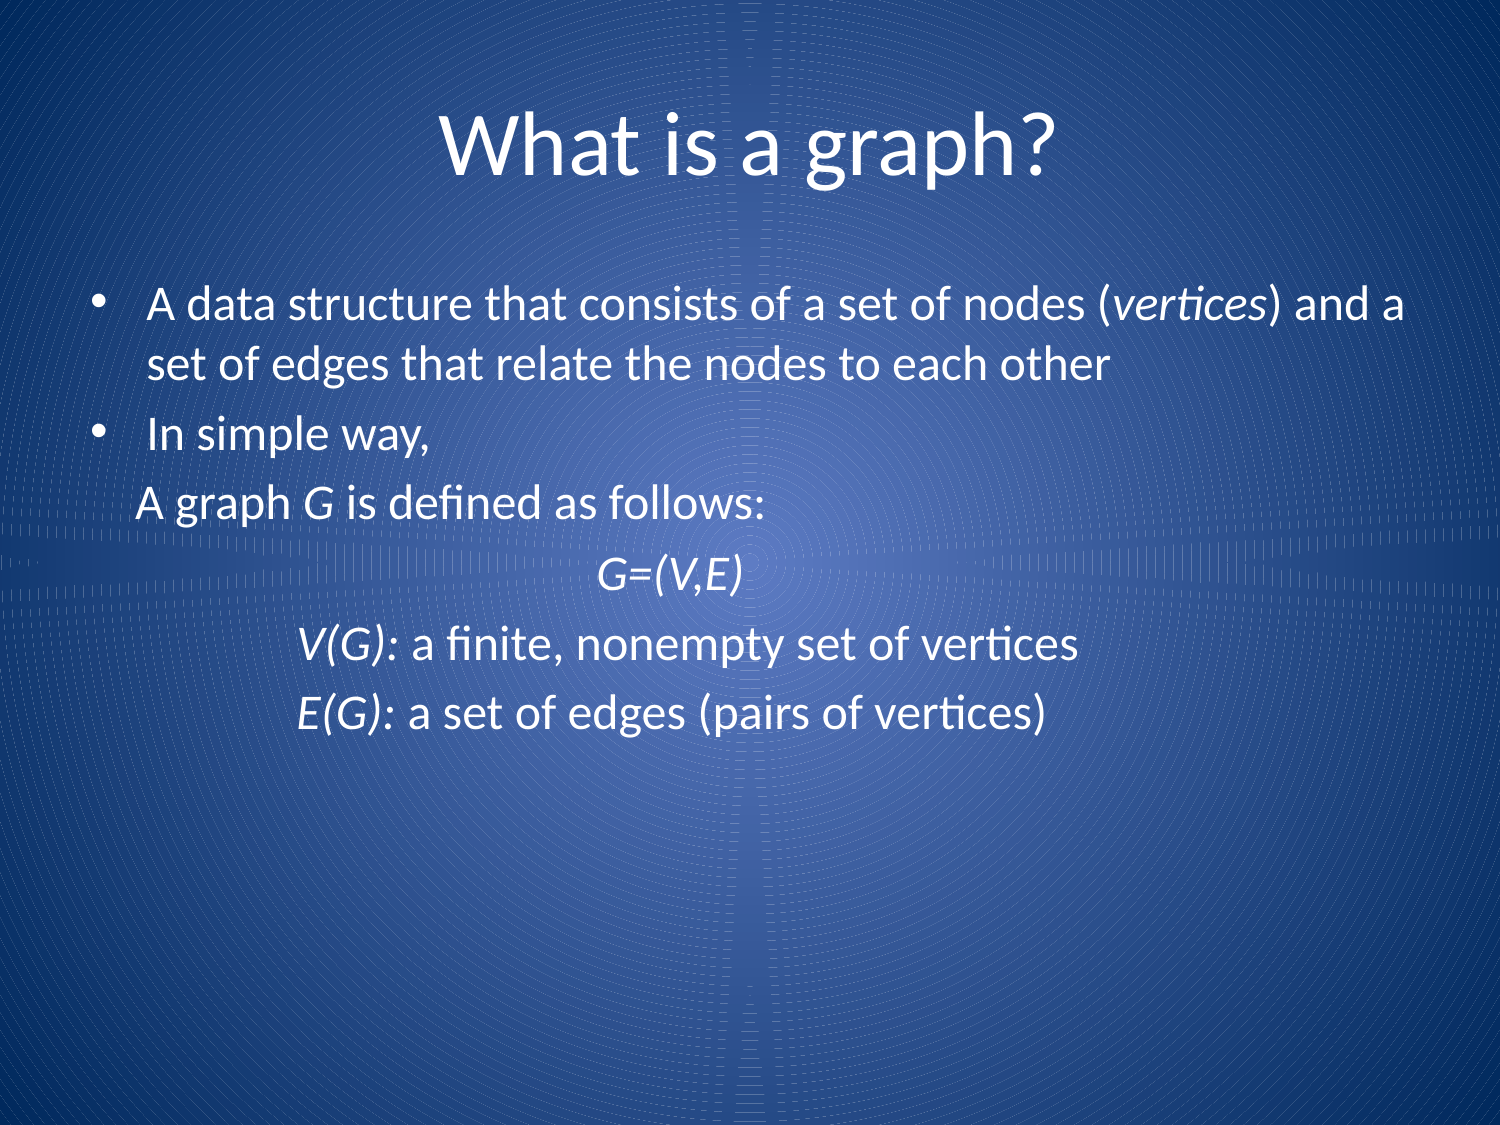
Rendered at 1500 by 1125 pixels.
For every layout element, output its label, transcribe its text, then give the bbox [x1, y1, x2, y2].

list A data structure that consists of a set of nodes (vertices) and a set of edges that relate the nodes to each other In simple way, A graph G is defined as follows: G=(V,E) V(G): a finite, nonempty set of vertices E(G): a set of edges (pairs of vertices) [75, 262, 1425, 1005]
title What is a graph? [75, 45, 1425, 233]
